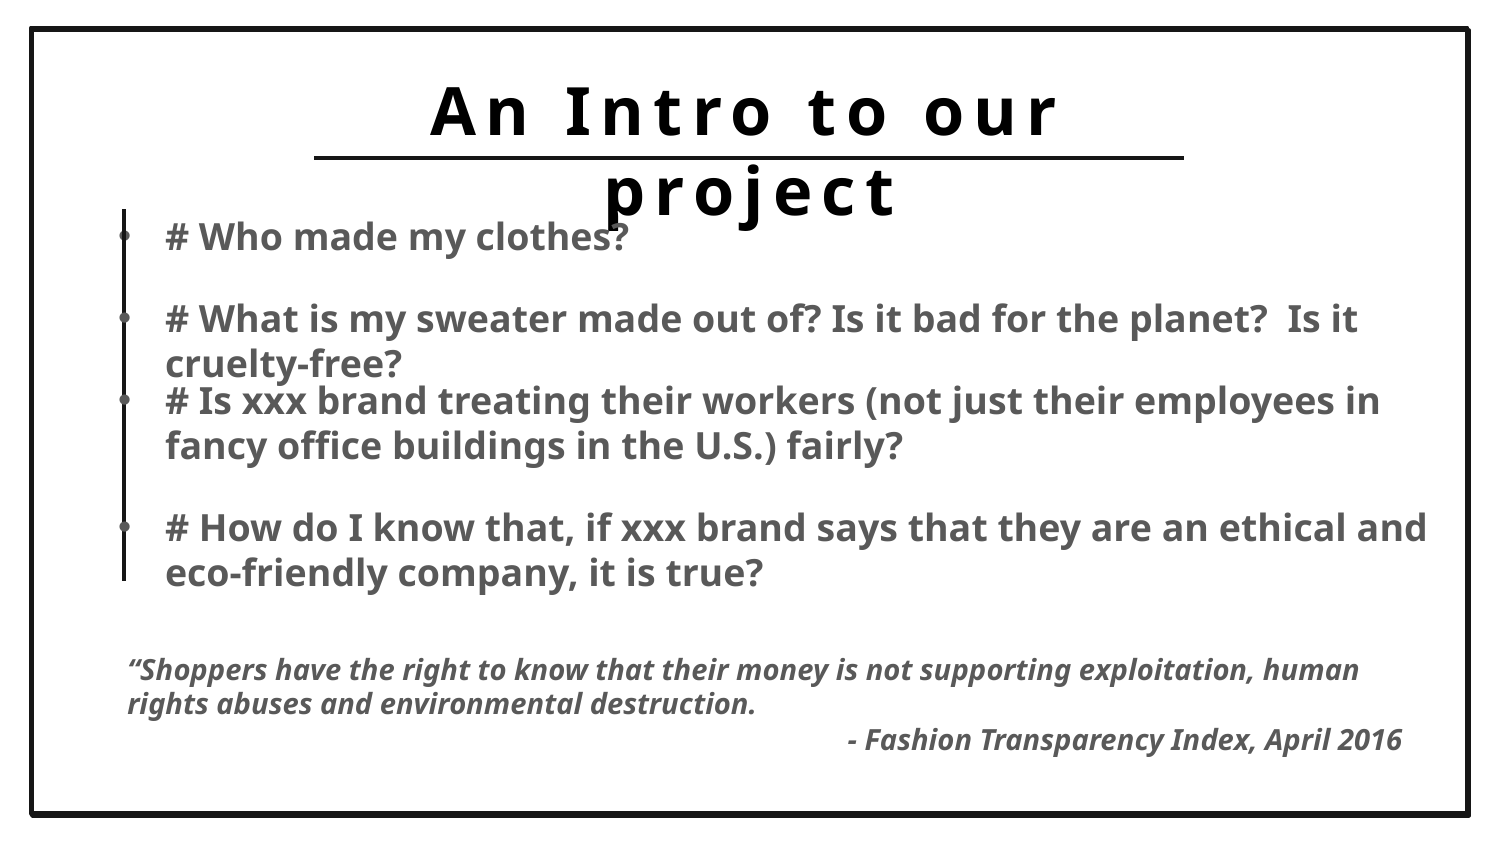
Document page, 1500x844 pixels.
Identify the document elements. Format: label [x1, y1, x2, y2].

text_box [103, 205, 1468, 766]
text_box [29, 26, 1469, 816]
